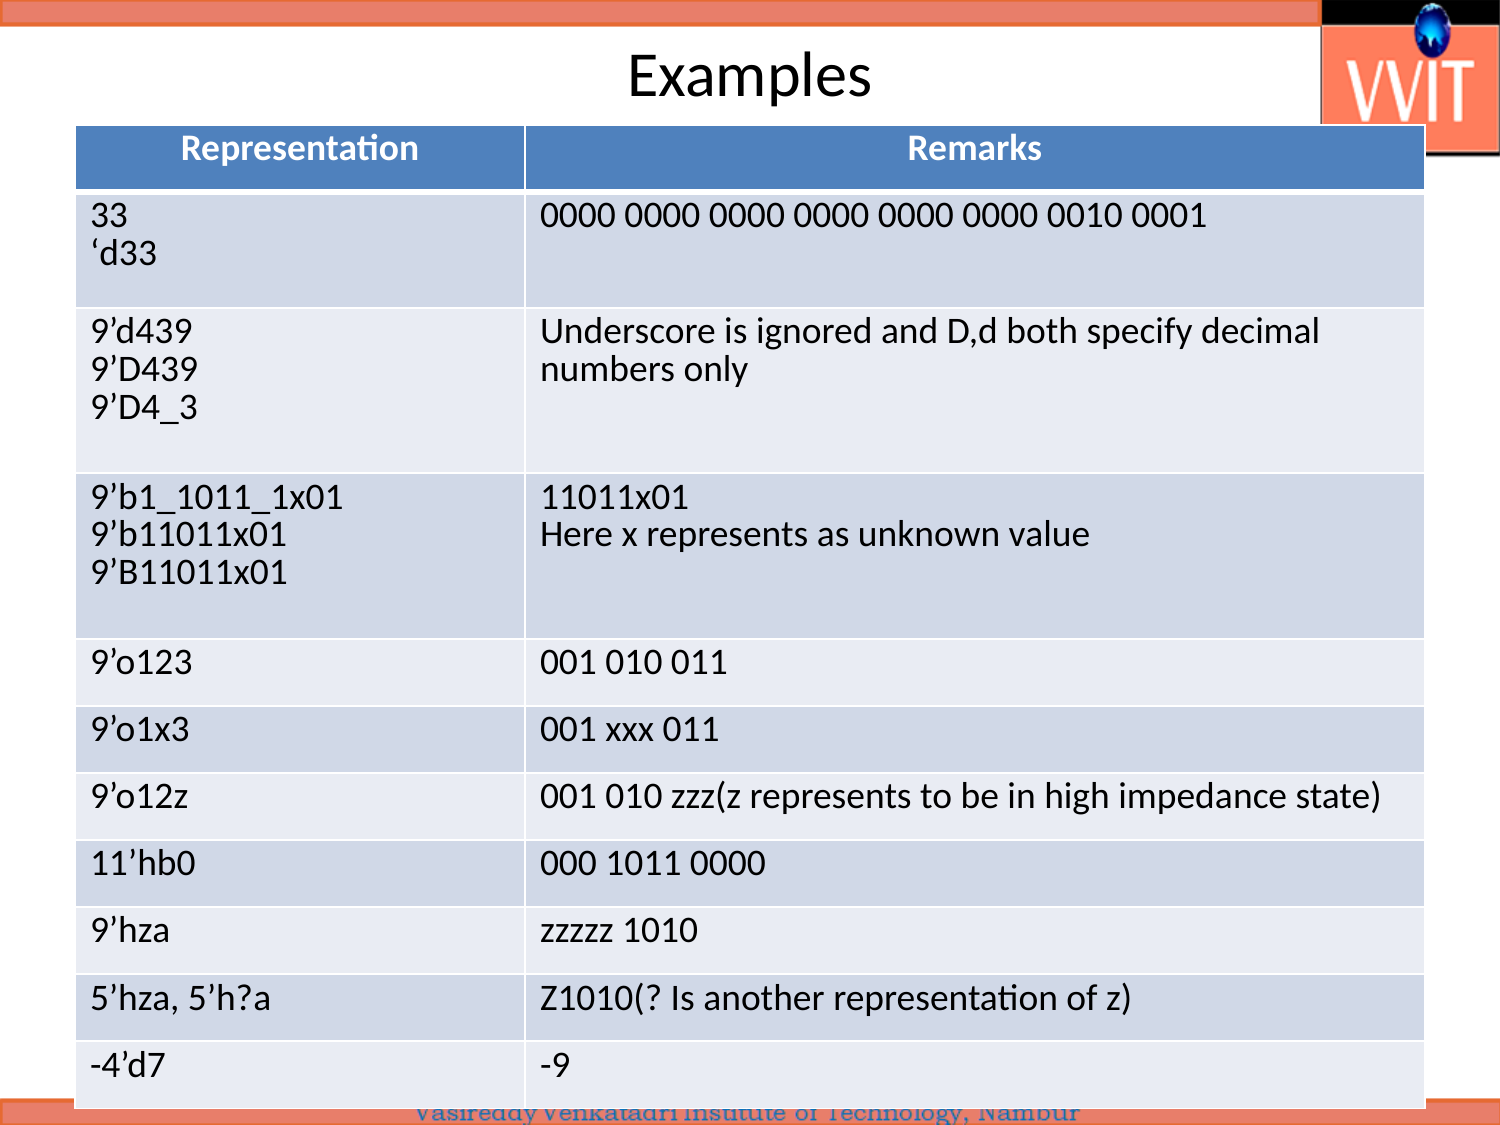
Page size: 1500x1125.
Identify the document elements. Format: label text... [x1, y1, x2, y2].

table_cell 0000 0000 0000 0000 0000 0000 0010 0001 [526, 195, 1424, 307]
table_cell -4’d7 [76, 1042, 524, 1108]
table_cell Z1010(? Is another representation of z) [526, 975, 1424, 1040]
table_cell -9 [526, 1042, 1424, 1108]
table_cell 9’o12z [76, 774, 524, 839]
table_cell 11’hb0 [76, 841, 524, 906]
table_cell 9’o123 [76, 640, 524, 705]
table_cell 11011x01 Here x represents as unknown value [526, 474, 1424, 638]
table_cell Underscore is ignored and D,d both specify decimal numbers only [526, 309, 1424, 472]
table_cell 33 ‘d33 [76, 195, 524, 307]
table_cell 5’hza, 5’h?a [76, 975, 524, 1040]
table_cell zzzzz 1010 [526, 908, 1424, 973]
table_cell 9’hza [76, 908, 524, 973]
table_cell 9’b1_1011_1x01 9’b11011x01 9’B11011x01 [76, 474, 524, 638]
table_cell 001 010 011 [526, 640, 1424, 705]
table_header Representation [76, 126, 524, 189]
title Examples [75, 24, 1425, 118]
table_cell 001 010 zzz(z represents to be in high impedance state) [526, 774, 1424, 839]
table_cell 001 xxx 011 [526, 707, 1424, 772]
table_cell 9’o1x3 [76, 707, 524, 772]
picture [0, 0, 1500, 1125]
table_cell 9’d439 9’D439 9’D4_3 [76, 309, 524, 472]
table_cell 000 1011 0000 [526, 841, 1424, 906]
table_header Remarks [526, 126, 1424, 189]
